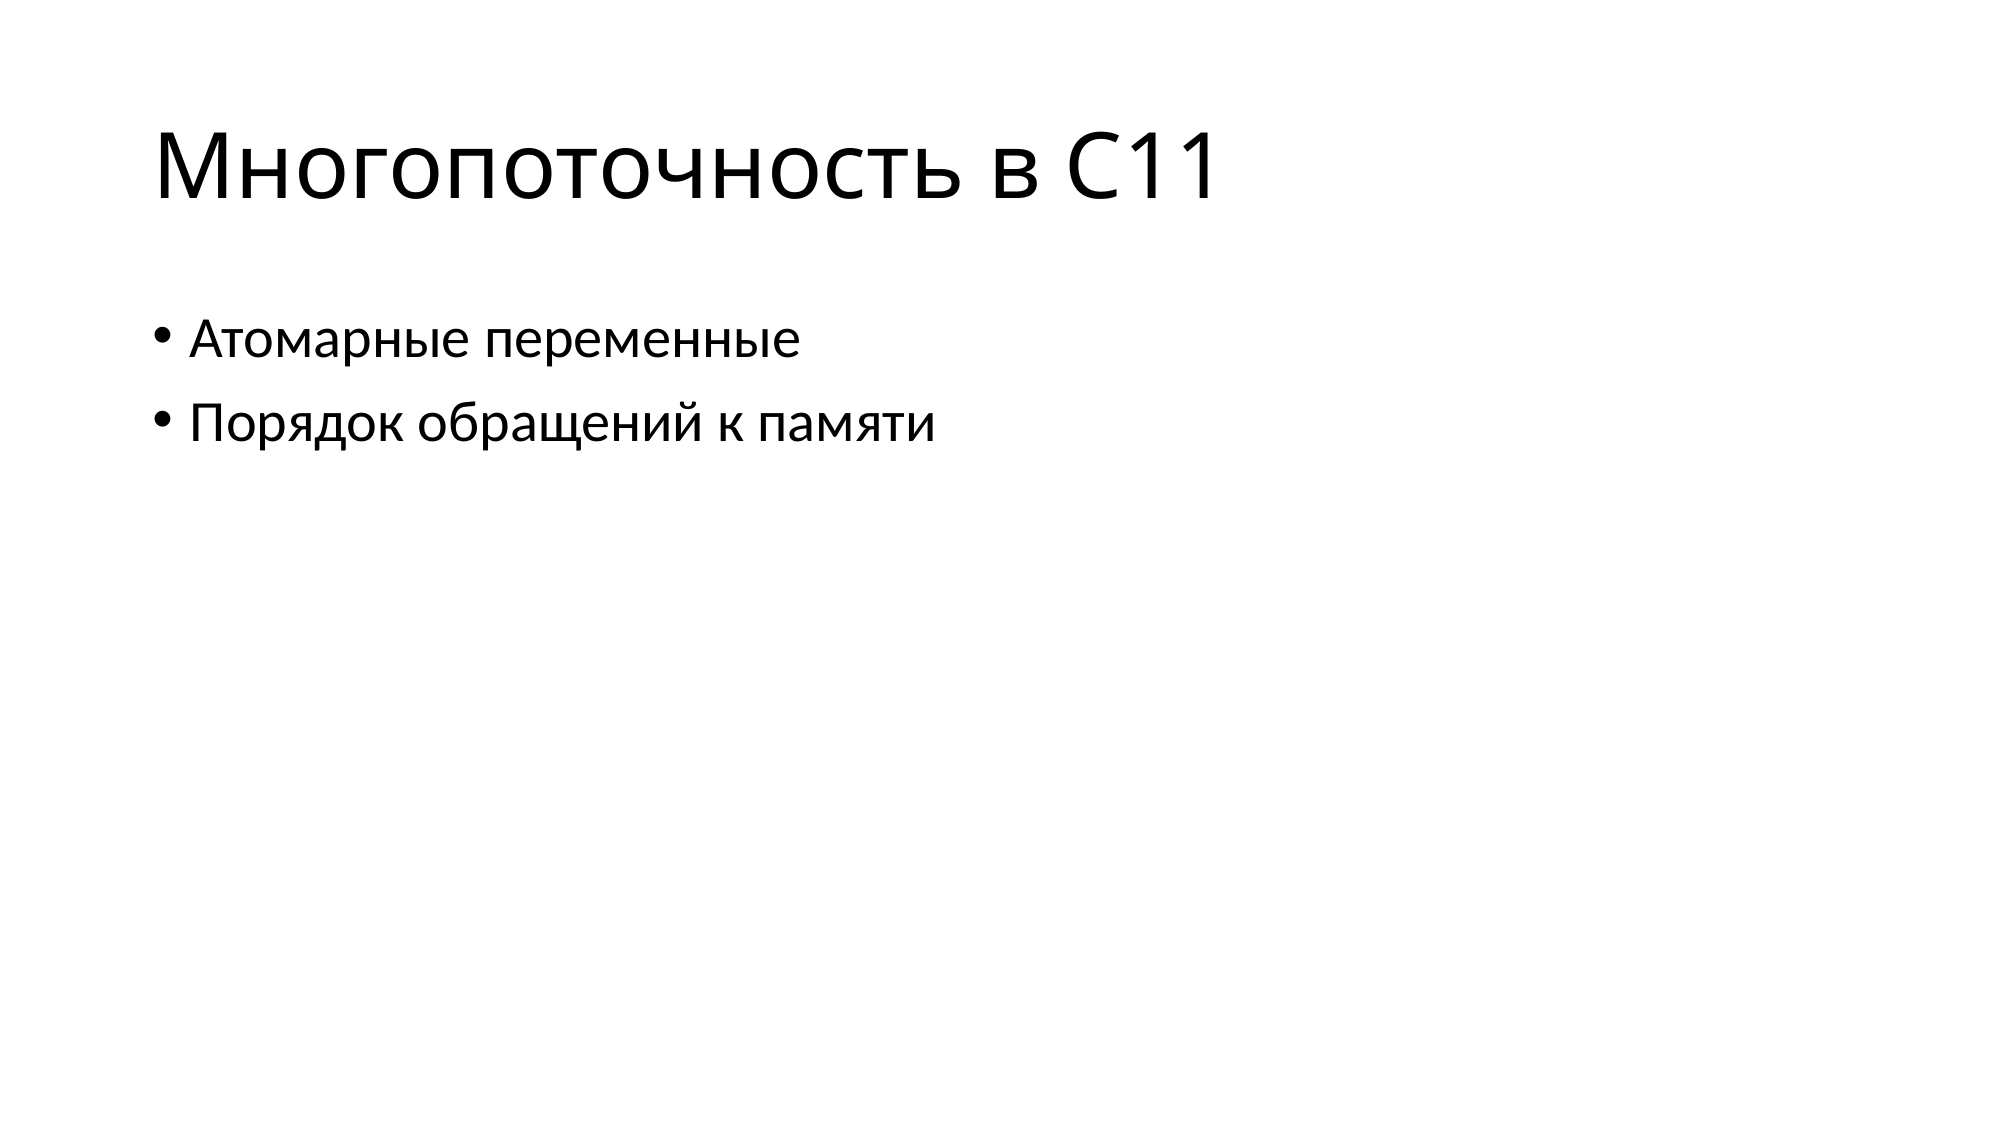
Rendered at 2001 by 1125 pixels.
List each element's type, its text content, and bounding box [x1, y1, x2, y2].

list Атомарные переменные Порядок обращений к памяти Взаимное исключение Сигнал [137, 299, 1863, 1014]
title Многопоточность в С11 [137, 59, 1863, 278]
